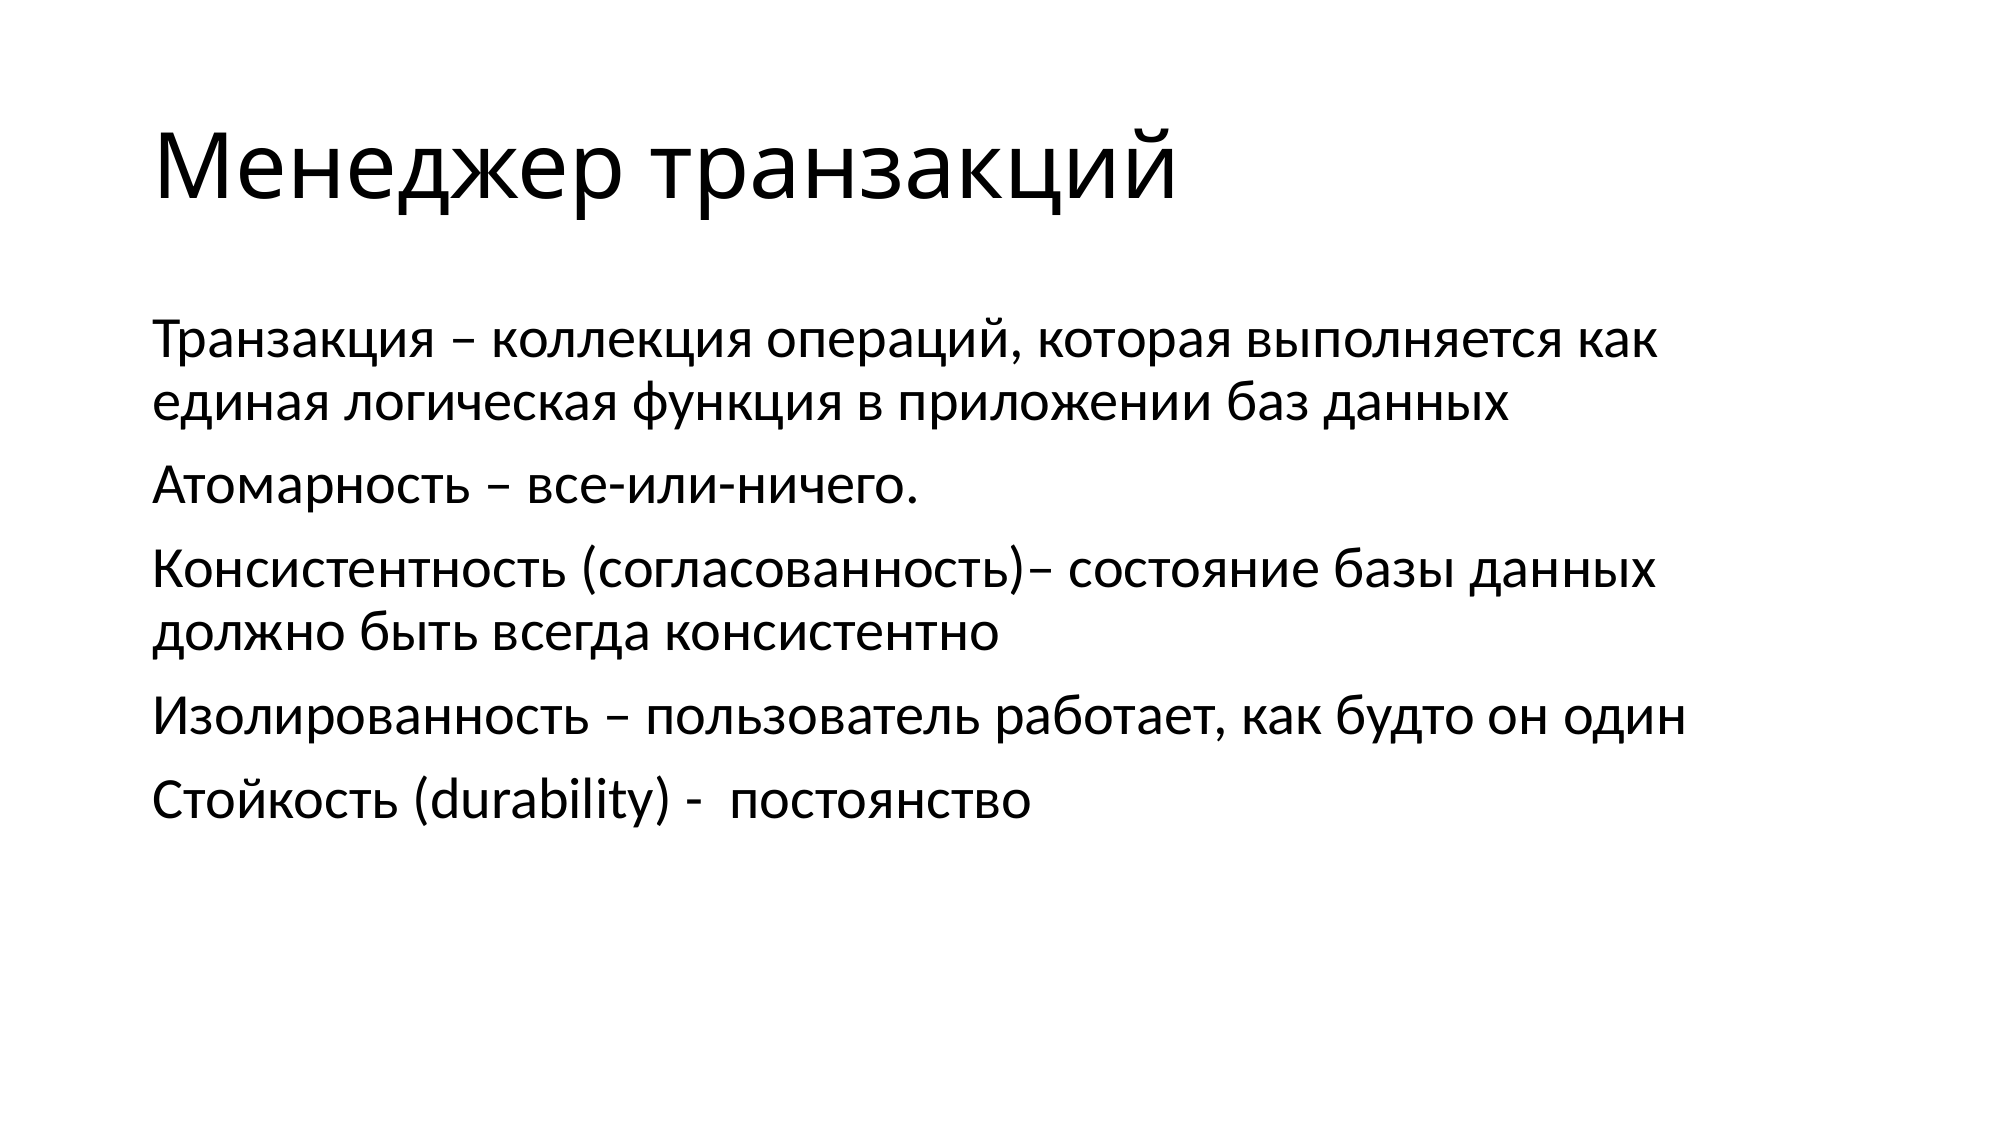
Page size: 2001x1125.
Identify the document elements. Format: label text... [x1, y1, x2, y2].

title Менеджер транзакций [137, 59, 1863, 278]
text_box [1021, 339, 1052, 401]
list Транзакция – коллекция операций, которая выполняется как единая логическая функция в приложении баз данных Атомарность – все-или-ничего. Консистентность (согласованность)– состояние базы данных должно быть всегда консистентно Изолированность – пользователь работает, как будто он один Стойкость (durability) - постоянство [137, 299, 1863, 1014]
